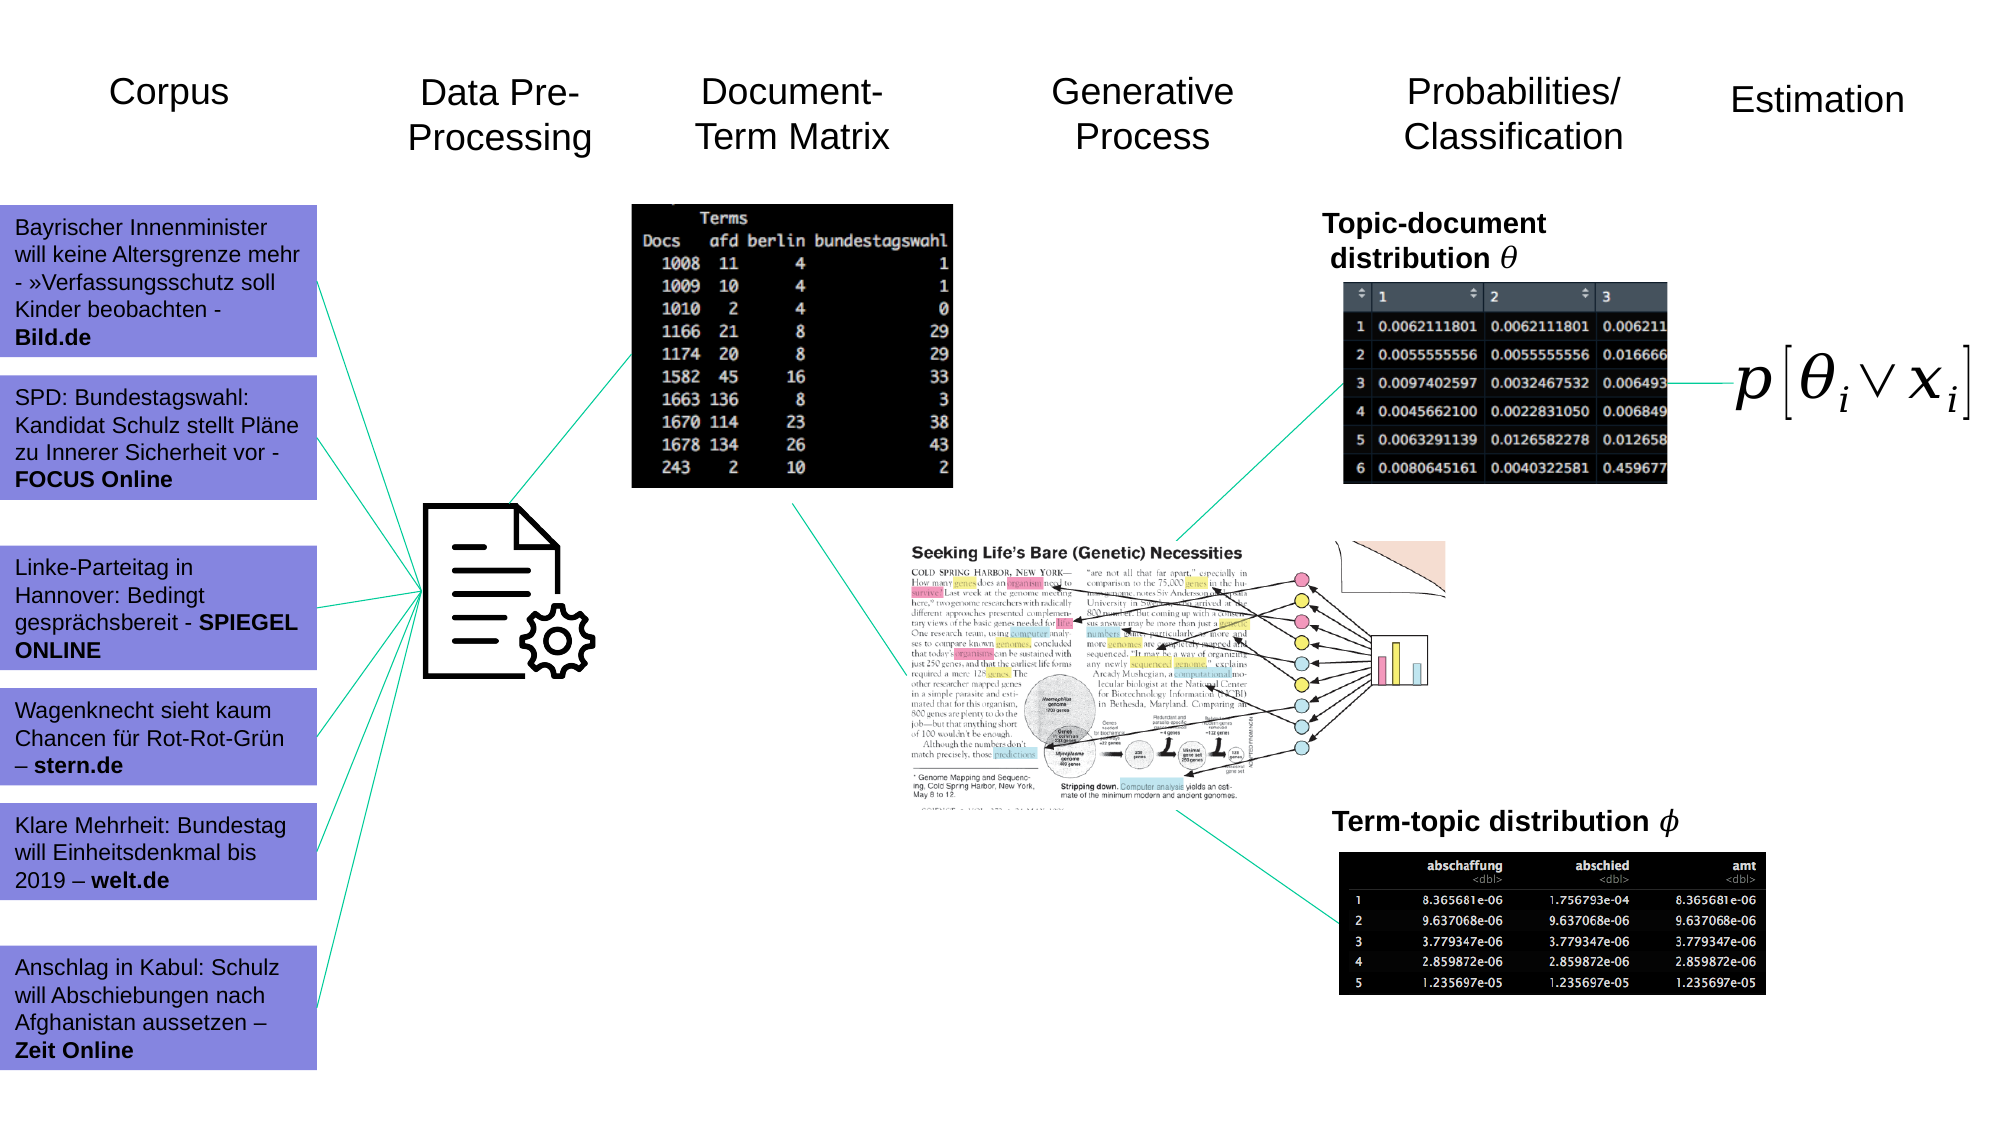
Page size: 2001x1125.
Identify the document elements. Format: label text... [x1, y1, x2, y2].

text_box Corpus [51, 59, 287, 120]
picture [631, 204, 954, 504]
picture [1343, 282, 1668, 484]
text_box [1176, 810, 1339, 924]
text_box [316, 281, 422, 438]
text_box Anschlag in Kabul: Schulz will Abschiebungen nach Afghanistan aussetzen – Zeit Online [0, 945, 317, 1071]
text_box Wagenknecht sieht kaum Chancen für Rot-Rot-Grün – stern.de [0, 688, 316, 786]
text_box Data Pre-Processing [376, 60, 624, 165]
text_box Probabilities/ Classification [1370, 59, 1657, 164]
text_box Topic-document distribution 𝜃 [1307, 196, 1562, 282]
picture [422, 503, 597, 679]
text_box Bayrischer Innenminister will keine Altersgrenze mehr - »Verfassungsschutz soll Kinder beobachten - Bild.de [0, 205, 317, 358]
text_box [509, 354, 632, 504]
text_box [1176, 383, 1344, 541]
text_box Estimation [1712, 67, 1924, 128]
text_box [316, 438, 422, 591]
picture [1338, 852, 1766, 995]
text_box Generative Process [1028, 59, 1258, 164]
text_box Document- Term Matrix [668, 59, 917, 164]
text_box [316, 591, 422, 1009]
text_box Term-topic distribution 𝜙 [1339, 794, 1696, 845]
picture [906, 541, 1446, 810]
text_box SPD: Bundestagswahl: Kandidat Schulz stellt Pläne zu Innerer Sicherheit vor - FOCUS Online [0, 375, 316, 500]
text_box Linke-Parteitag in Hannover: Bedingt gesprächsbereit - SPIEGEL ONLINE [0, 545, 316, 671]
text_box Klare Mehrheit: Bundestag will Einheitsdenkmal bis 2019 – welt.de [0, 803, 316, 901]
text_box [792, 503, 907, 676]
